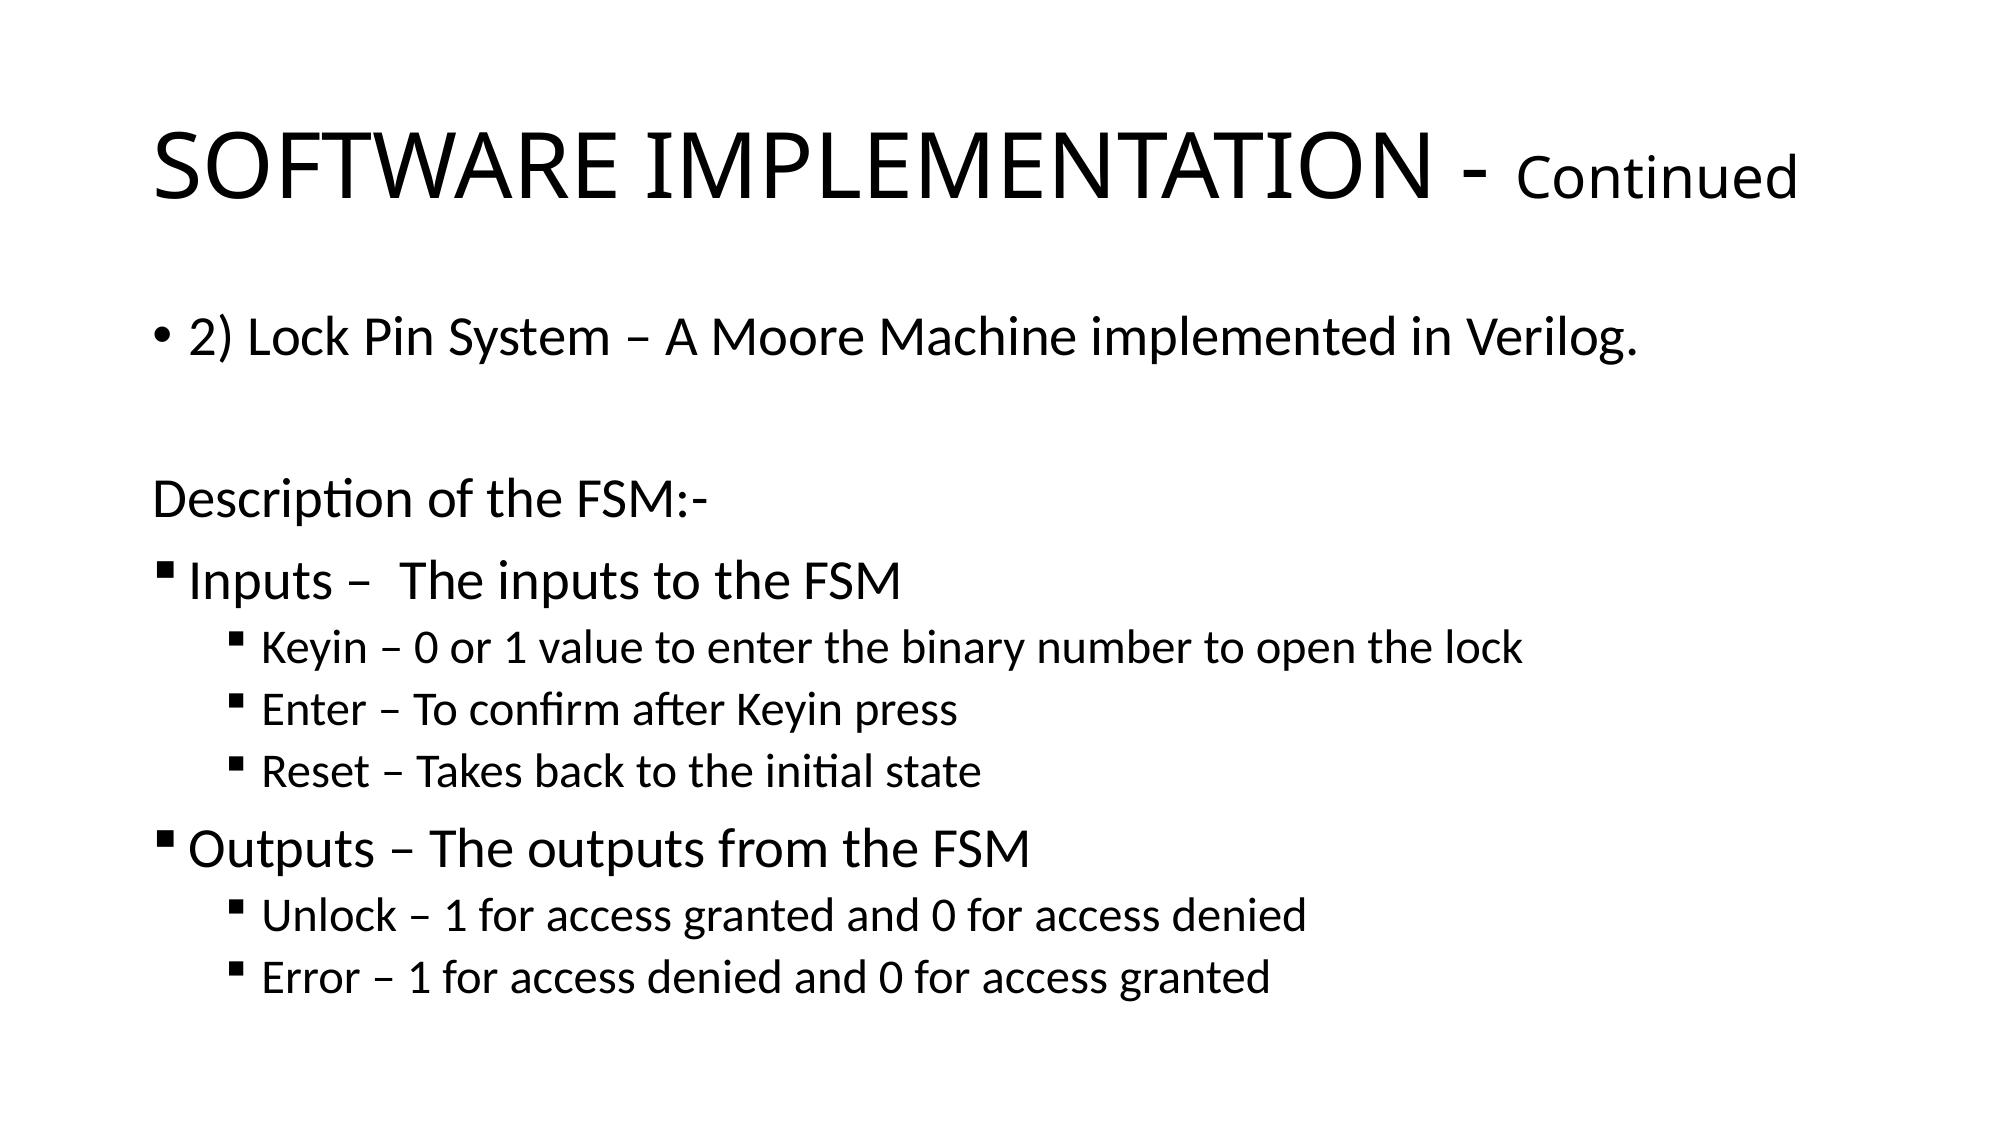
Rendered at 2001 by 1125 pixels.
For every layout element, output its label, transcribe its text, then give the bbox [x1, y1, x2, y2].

list 2) Lock Pin System – A Moore Machine implemented in Verilog. Description of the FSM:- Inputs – The inputs to the FSM Keyin – 0 or 1 value to enter the binary number to open the lock Enter – To confirm after Keyin press Reset – Takes back to the initial state Outputs – The outputs from the FSM Unlock – 1 for access granted and 0 for access denied Error – 1 for access denied and 0 for access granted [137, 299, 1863, 1014]
title SOFTWARE IMPLEMENTATION - Continued [137, 59, 1863, 278]
